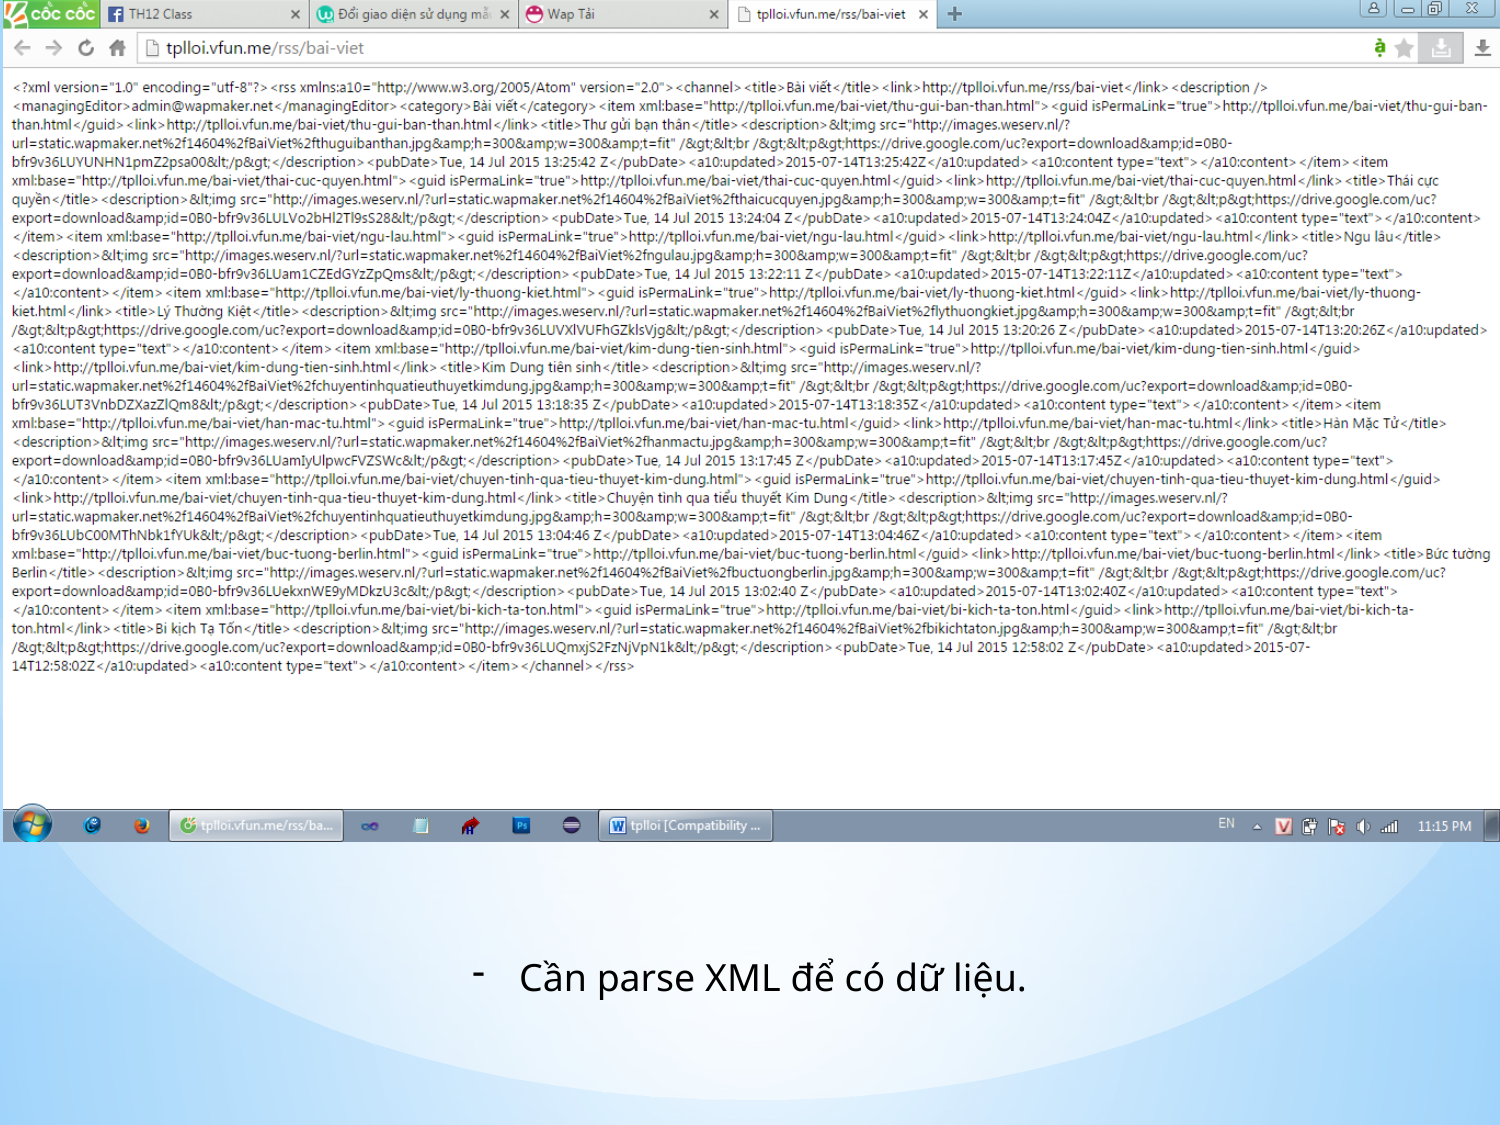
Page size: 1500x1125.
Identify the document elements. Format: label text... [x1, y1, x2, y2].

picture [2, 0, 1500, 842]
text_box Cần parse XML để có dữ liệu. [0, 946, 1500, 1007]
